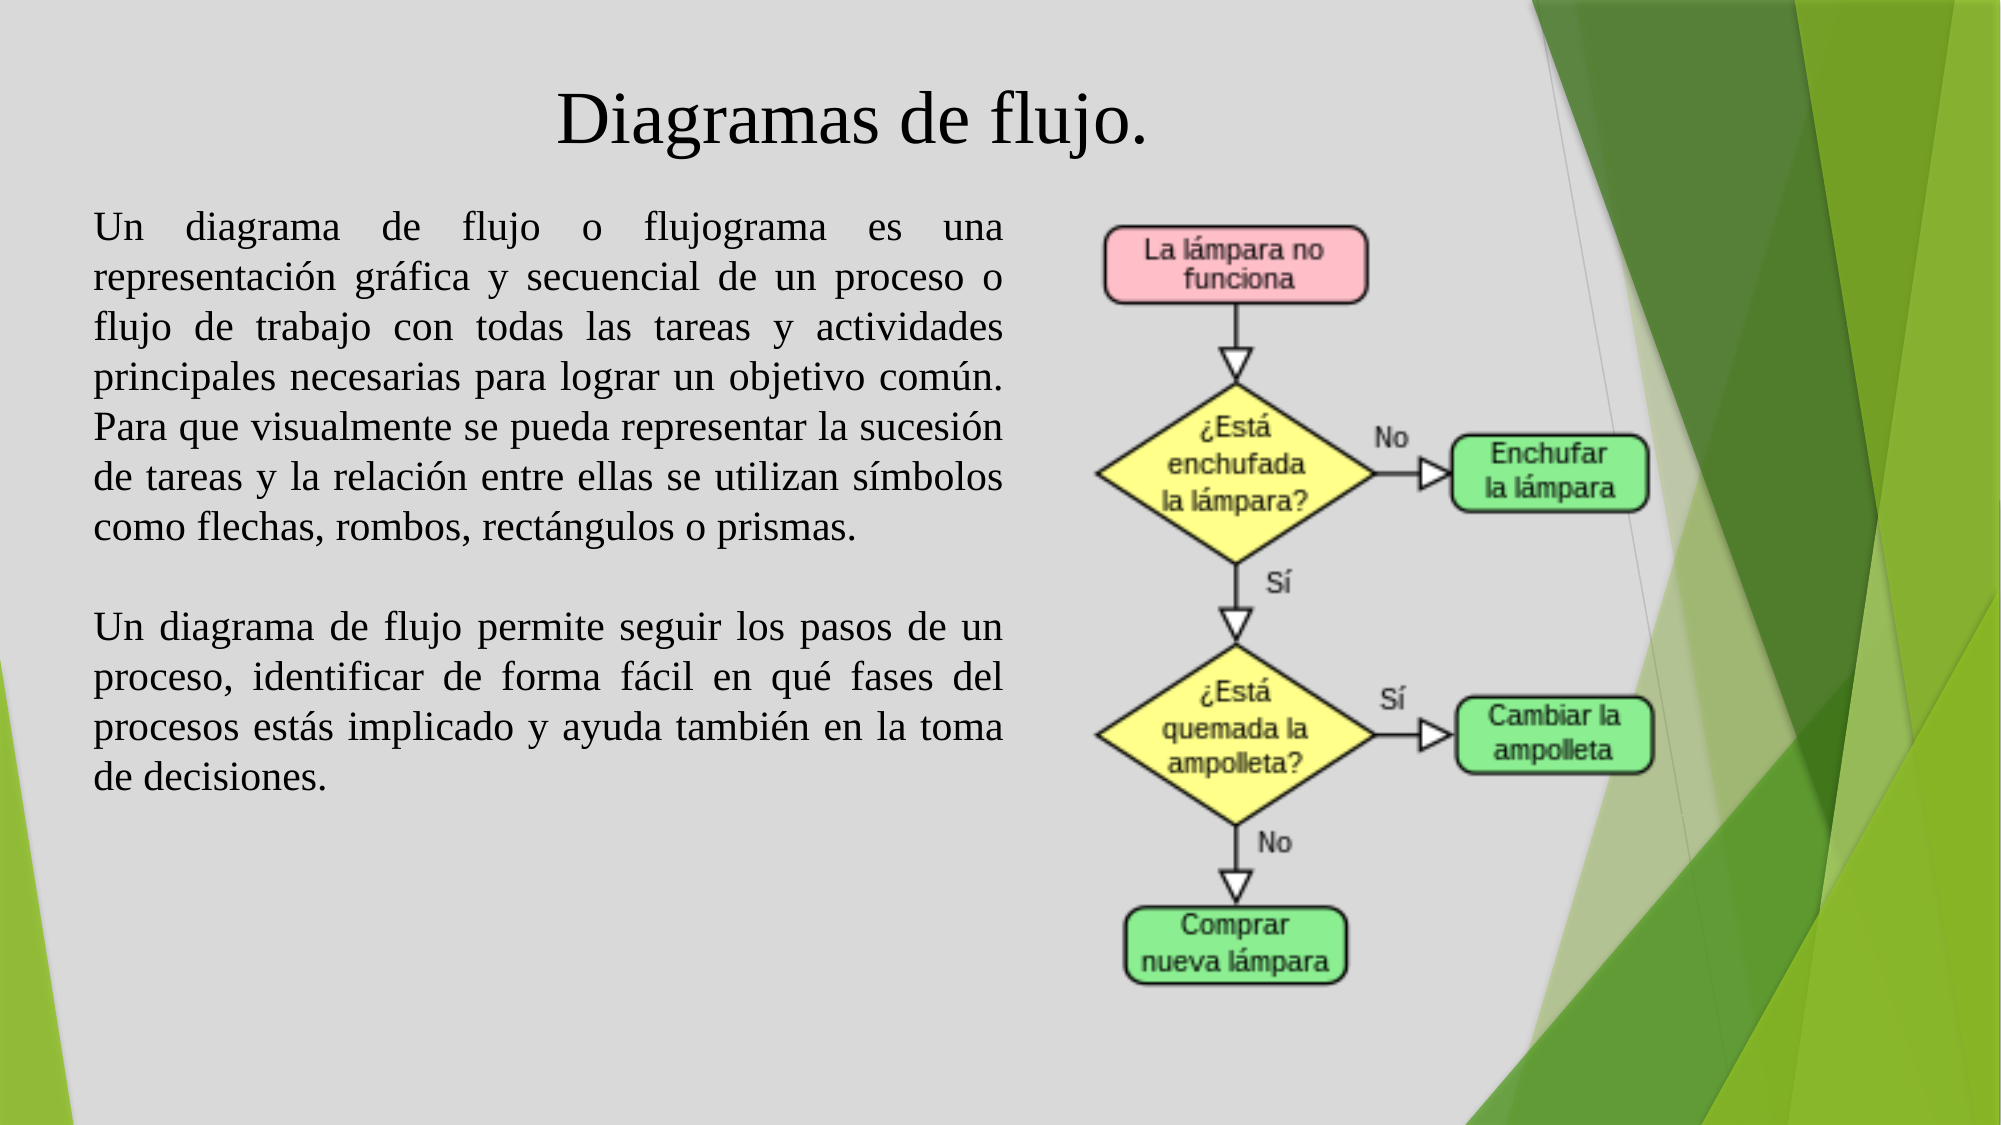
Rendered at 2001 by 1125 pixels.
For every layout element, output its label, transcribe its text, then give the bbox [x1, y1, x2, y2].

picture [1081, 209, 1664, 1004]
text_box Diagramas de flujo. [63, 61, 1643, 167]
text_box Un diagrama de flujo o flujograma es una representación gráfica y secuencial de un proceso o flujo de trabajo con todas las tareas y actividades principales necesarias para lograr un objetivo común. Para que visualmente se pueda representar la sucesión de tareas y la relación entre ellas se utilizan símbolos como flechas, rombos, rectángulos o prismas. Un diagrama de flujo permite seguir los pasos de un proceso, identificar de forma fácil en qué fases del procesos estás implicado y ayuda también en la toma de decisiones. [78, 191, 1020, 807]
